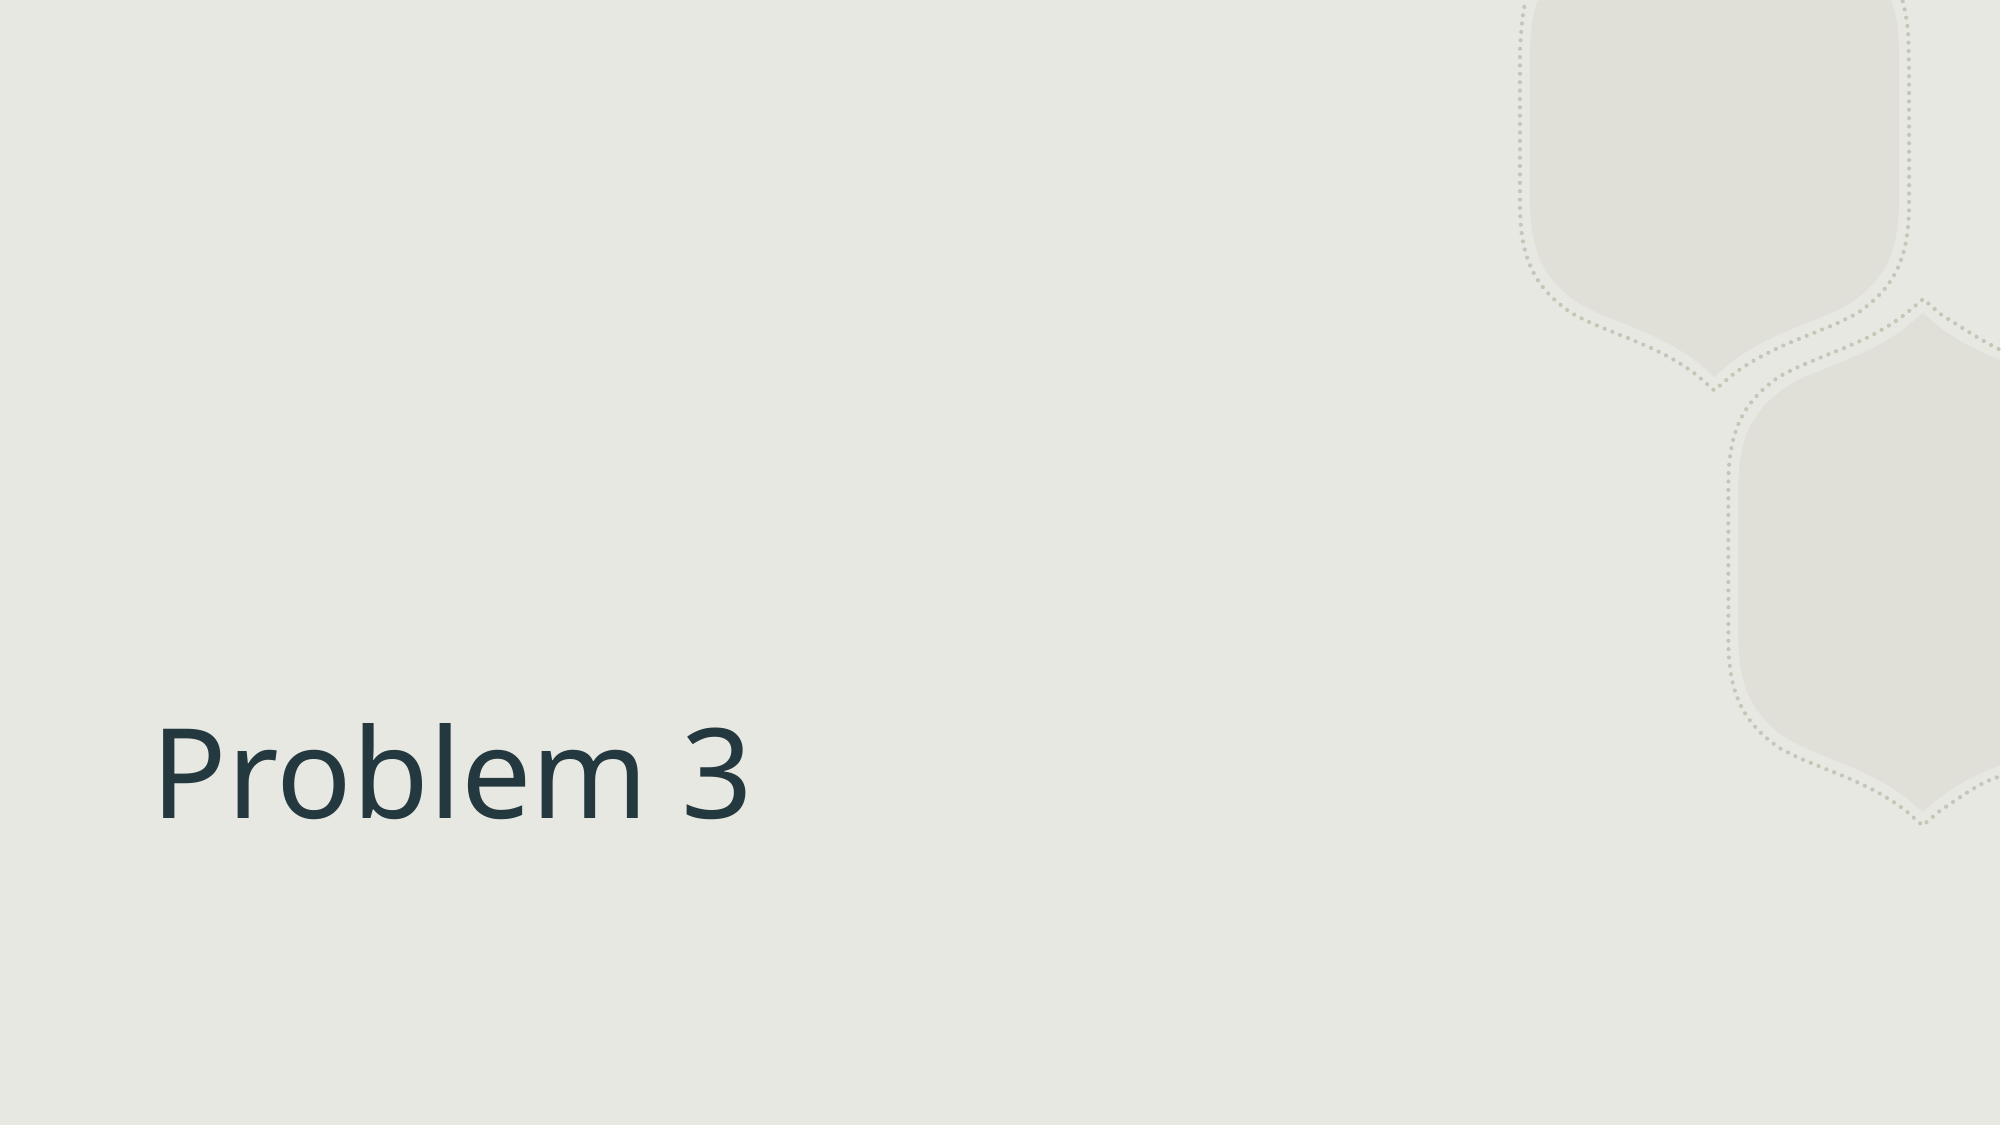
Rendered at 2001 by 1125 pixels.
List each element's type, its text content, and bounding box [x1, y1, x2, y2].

title Problem 3 [136, 308, 1484, 851]
